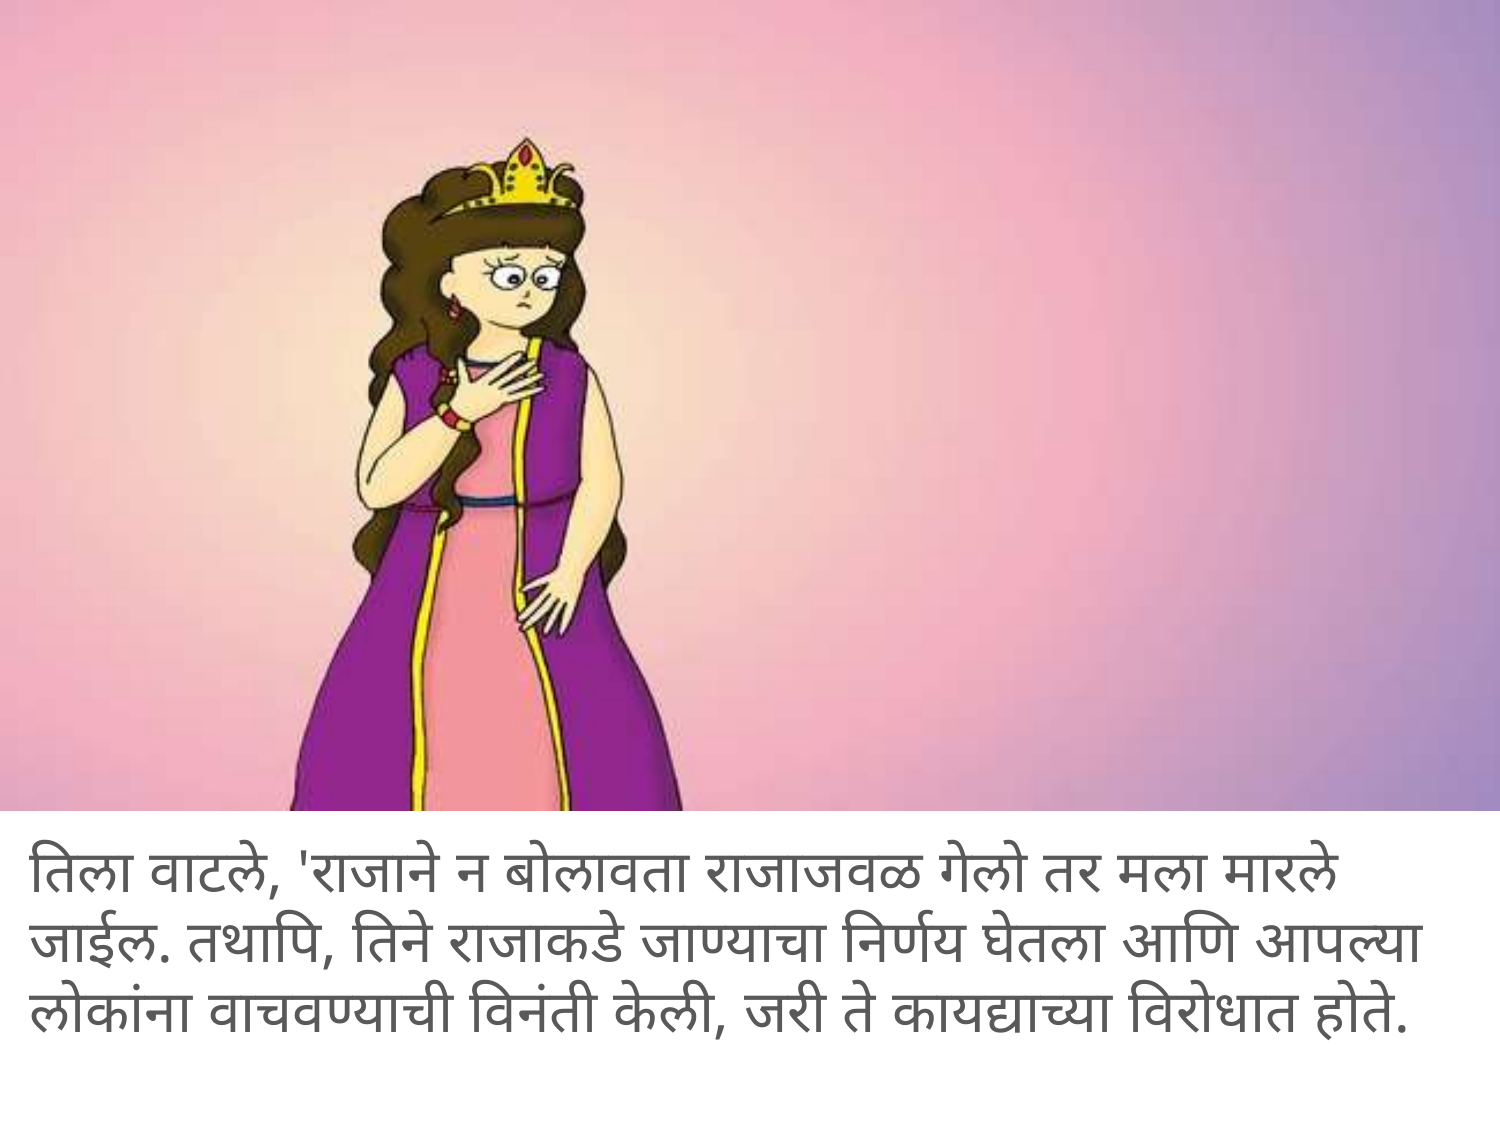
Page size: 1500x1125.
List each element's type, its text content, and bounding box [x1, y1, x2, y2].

picture [0, 0, 1500, 811]
text_box तिला वाटले, 'राजाने न बोलावता राजाजवळ गेलो तर मला मारले जाईल. तथापि, तिने राजाकडे जाण्याचा निर्णय घेतला आणि आपल्या लोकांना वाचवण्याची विनंती केली, जरी ते कायद्याच्या विरोधात होते. [14, 827, 1486, 1052]
